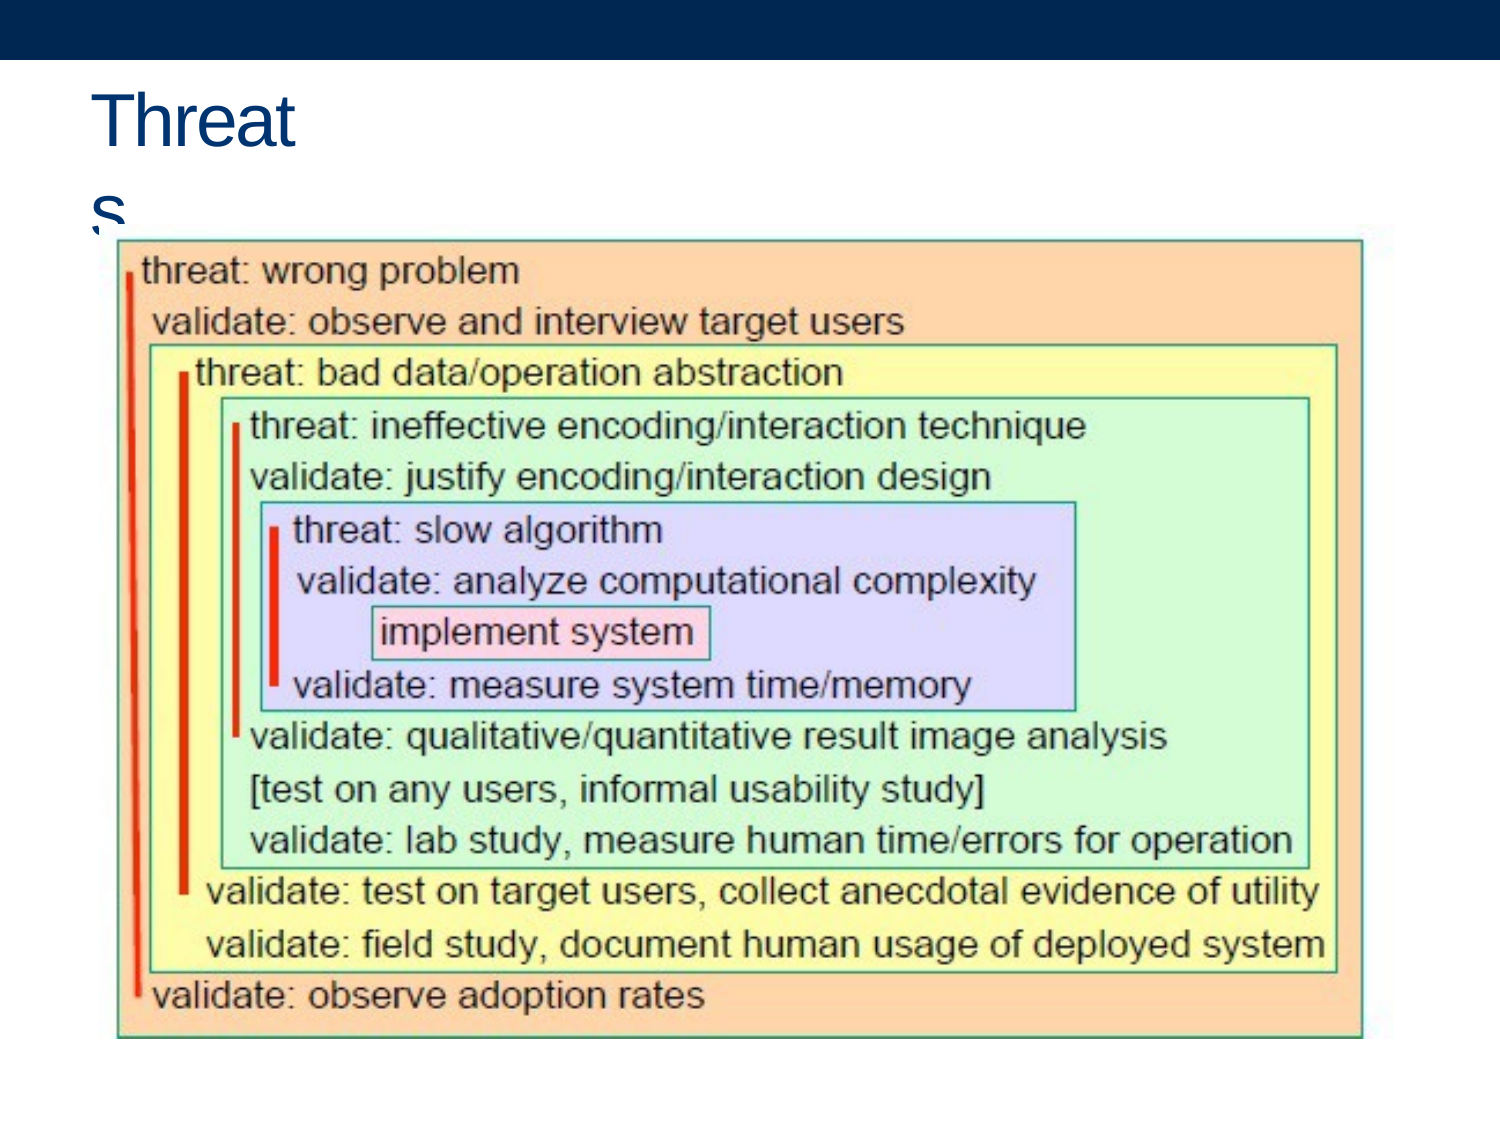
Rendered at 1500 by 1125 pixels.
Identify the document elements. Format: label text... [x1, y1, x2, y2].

title Threats [87, 69, 332, 260]
picture [99, 224, 1395, 1039]
